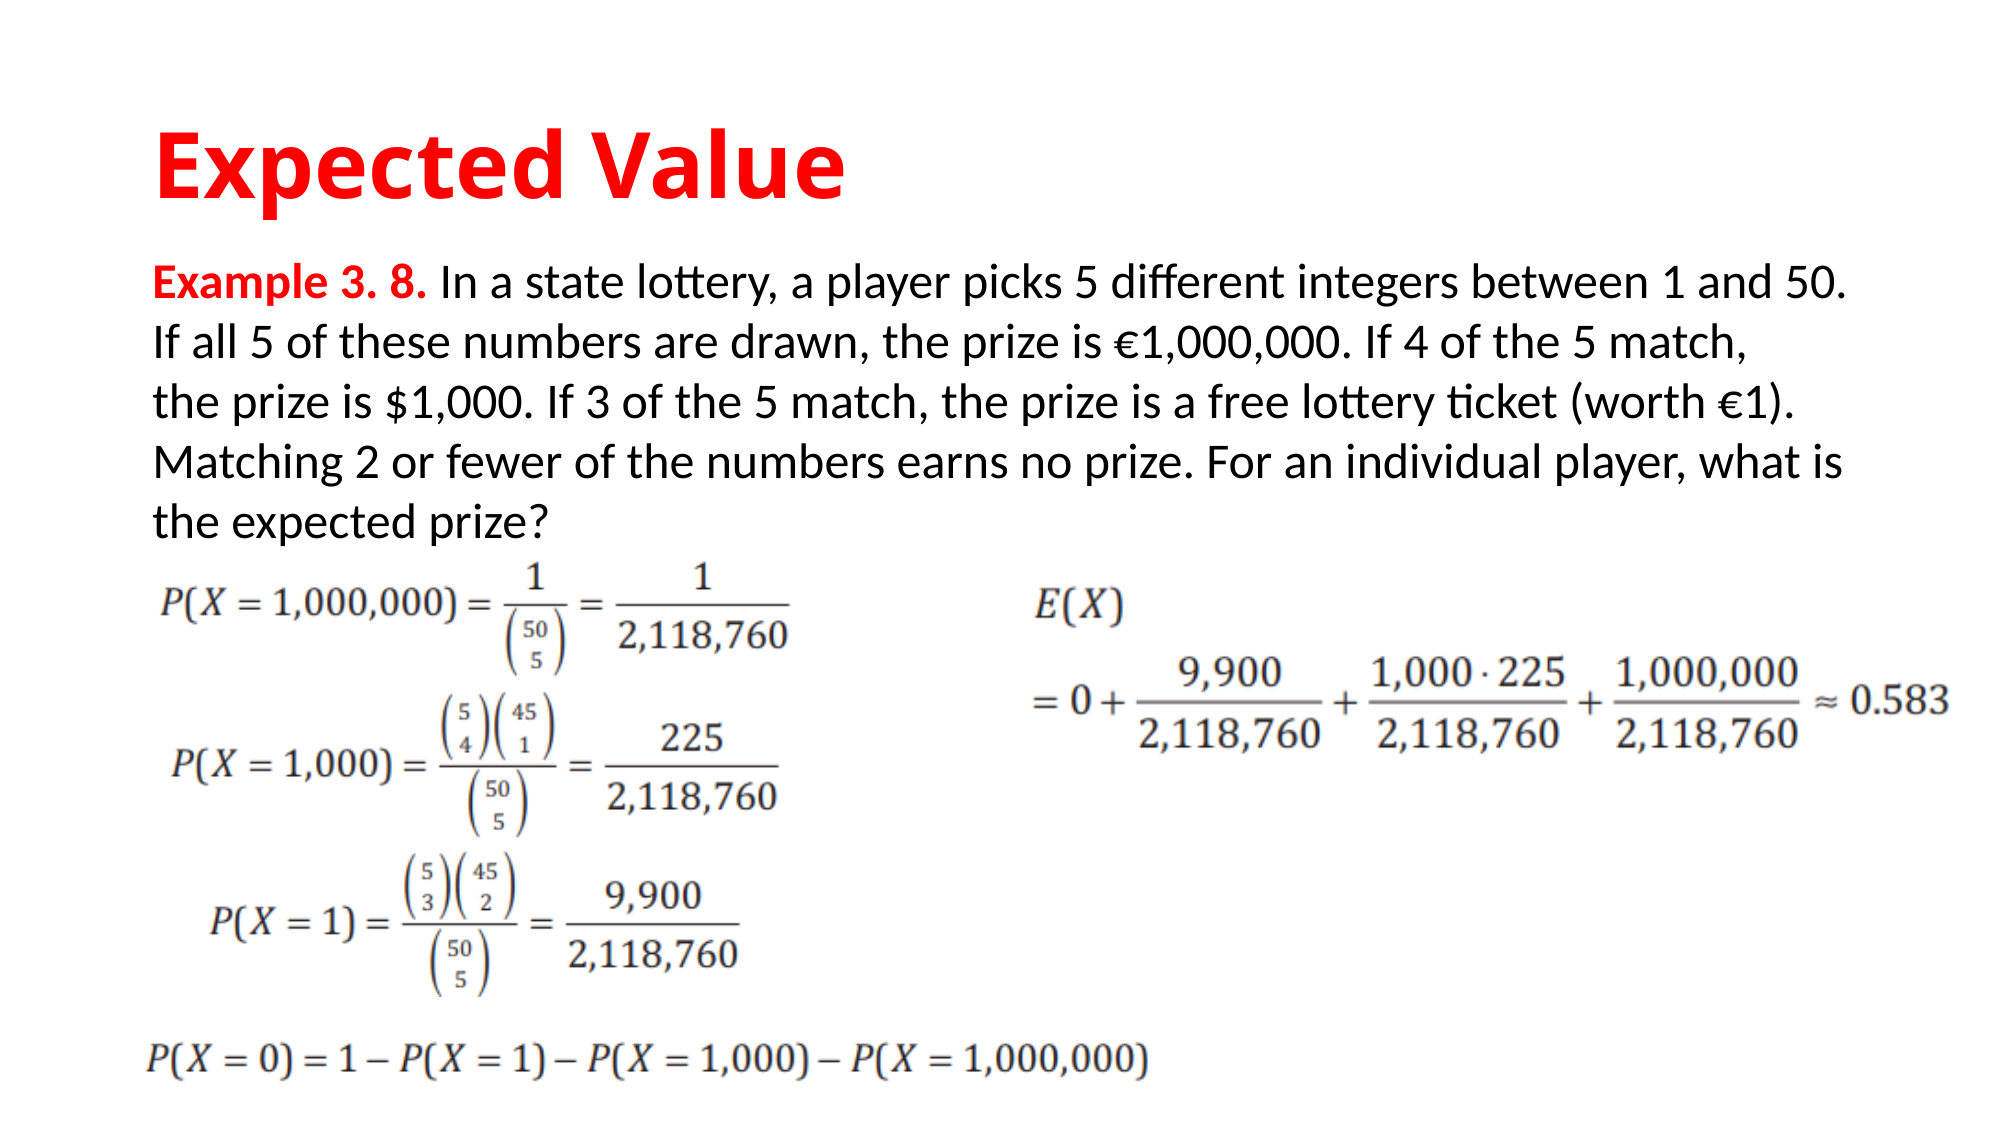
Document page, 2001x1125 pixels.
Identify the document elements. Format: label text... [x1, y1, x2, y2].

title Expected Value [137, 59, 1863, 241]
text_box Example 3. 8. In a state lottery, a player picks 5 different integers between 1 and 50. If all 5 of these numbers are drawn, the prize is €1,000,000. If 4 of the 5 match, the prize is $1,000. If 3 of the 5 match, the prize is a free lottery ticket (worth €1). Matching 2 or fewer of the numbers earns no prize. For an individual player, what is the expected prize? [137, 241, 1881, 797]
picture [137, 555, 838, 997]
picture [137, 1033, 1159, 1098]
picture [953, 531, 1969, 764]
